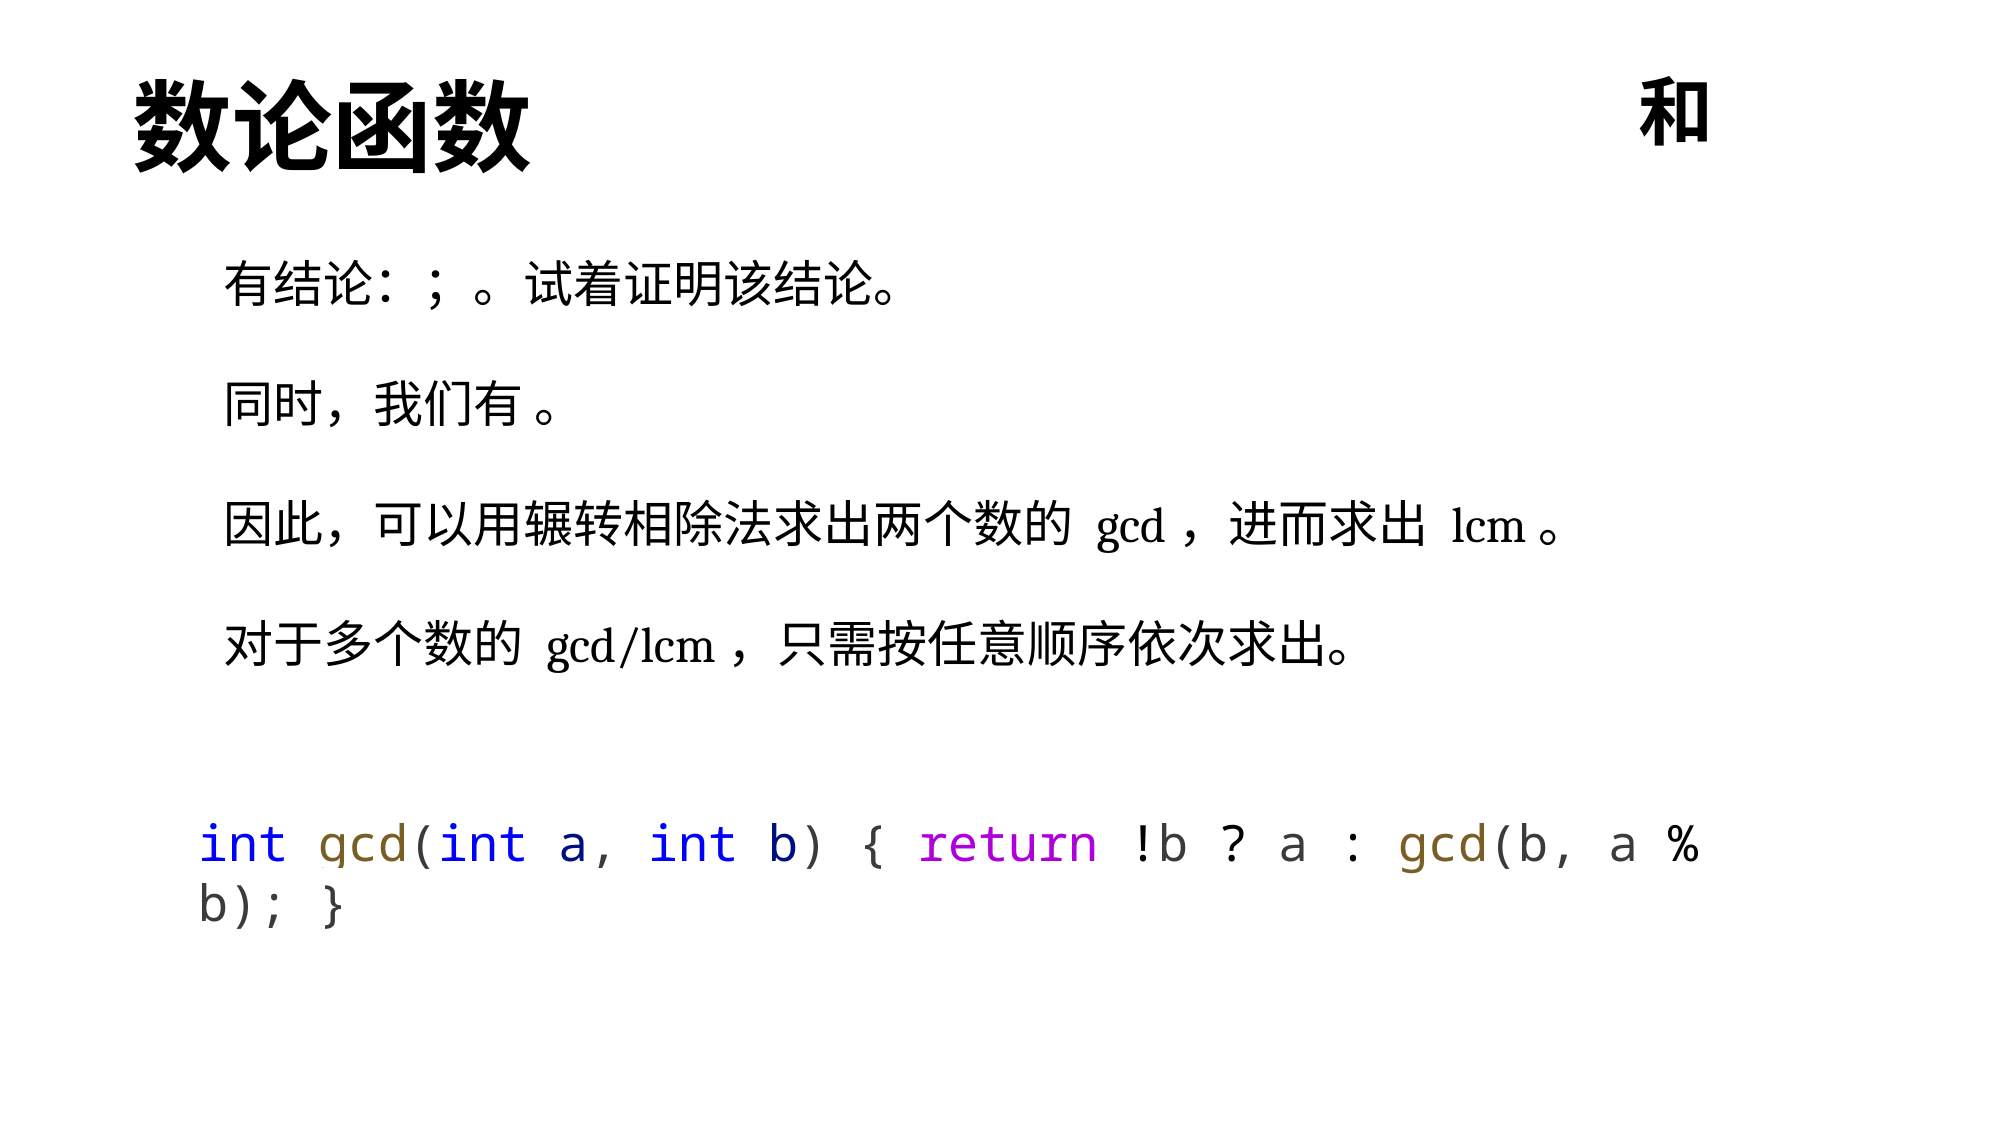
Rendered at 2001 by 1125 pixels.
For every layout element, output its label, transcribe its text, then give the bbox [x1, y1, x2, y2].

text_box int gcd(int a, int b) { return !b ? a : gcd(b, a % b); } [183, 804, 1817, 940]
text_box 数论函数 [117, 56, 548, 192]
